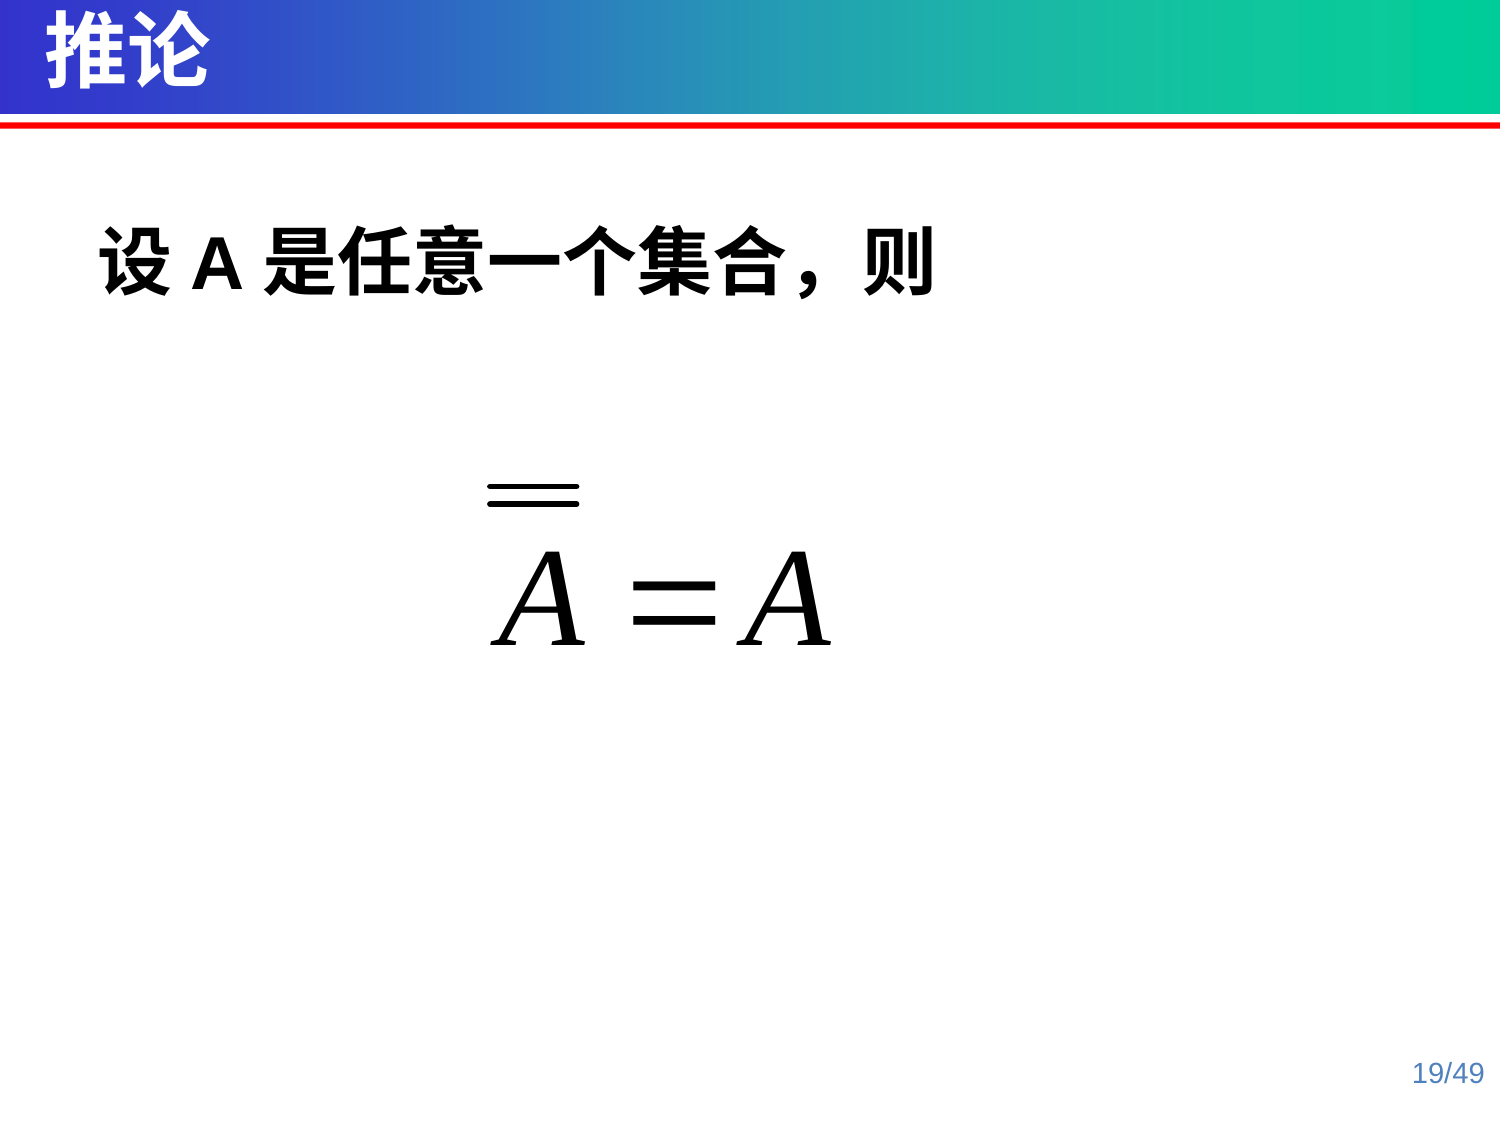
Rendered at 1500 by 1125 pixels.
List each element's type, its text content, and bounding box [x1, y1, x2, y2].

title 推论 [29, 0, 1380, 101]
text_box 设A是任意一个集合，则 [82, 207, 953, 312]
slide_number 19/49 [1149, 1046, 1500, 1125]
picture [0, 0, 1500, 114]
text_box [466, 455, 857, 669]
